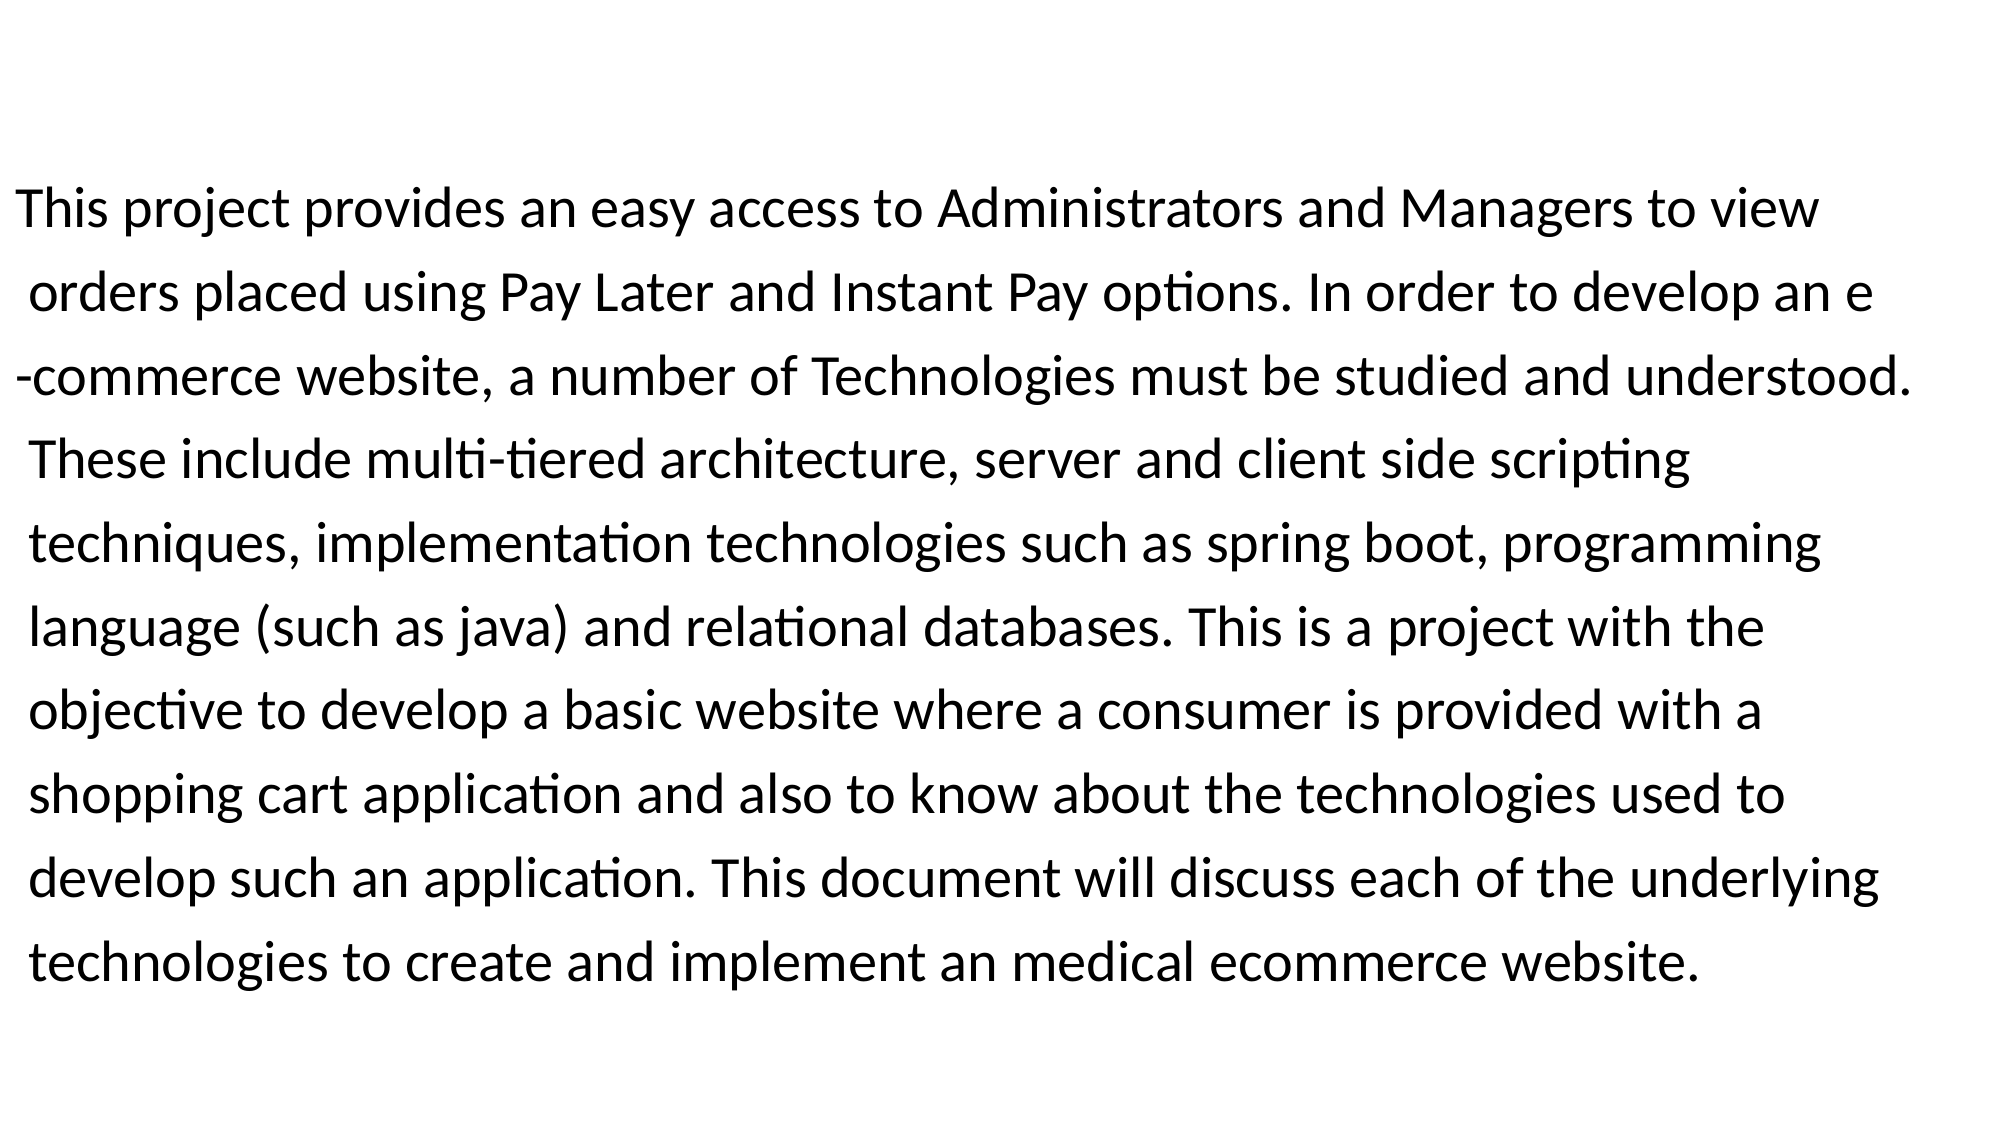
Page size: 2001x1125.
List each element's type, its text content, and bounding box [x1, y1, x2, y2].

list This project provides an easy access to Administrators and Managers to view orders placed using Pay Later and Instant Pay options. In order to develop an e -commerce website, a number of Technologies must be studied and understood. These include multi-tiered architecture, server and client side scripting techniques, implementation technologies such as spring boot, programming language (such as java) and relational databases. This is a project with the objective to develop a basic website where a consumer is provided with a shopping cart application and also to know about the technologies used to develop such an application. This document will discuss each of the underlying technologies to create and implement an medical ecommerce website. [0, 170, 1941, 1087]
